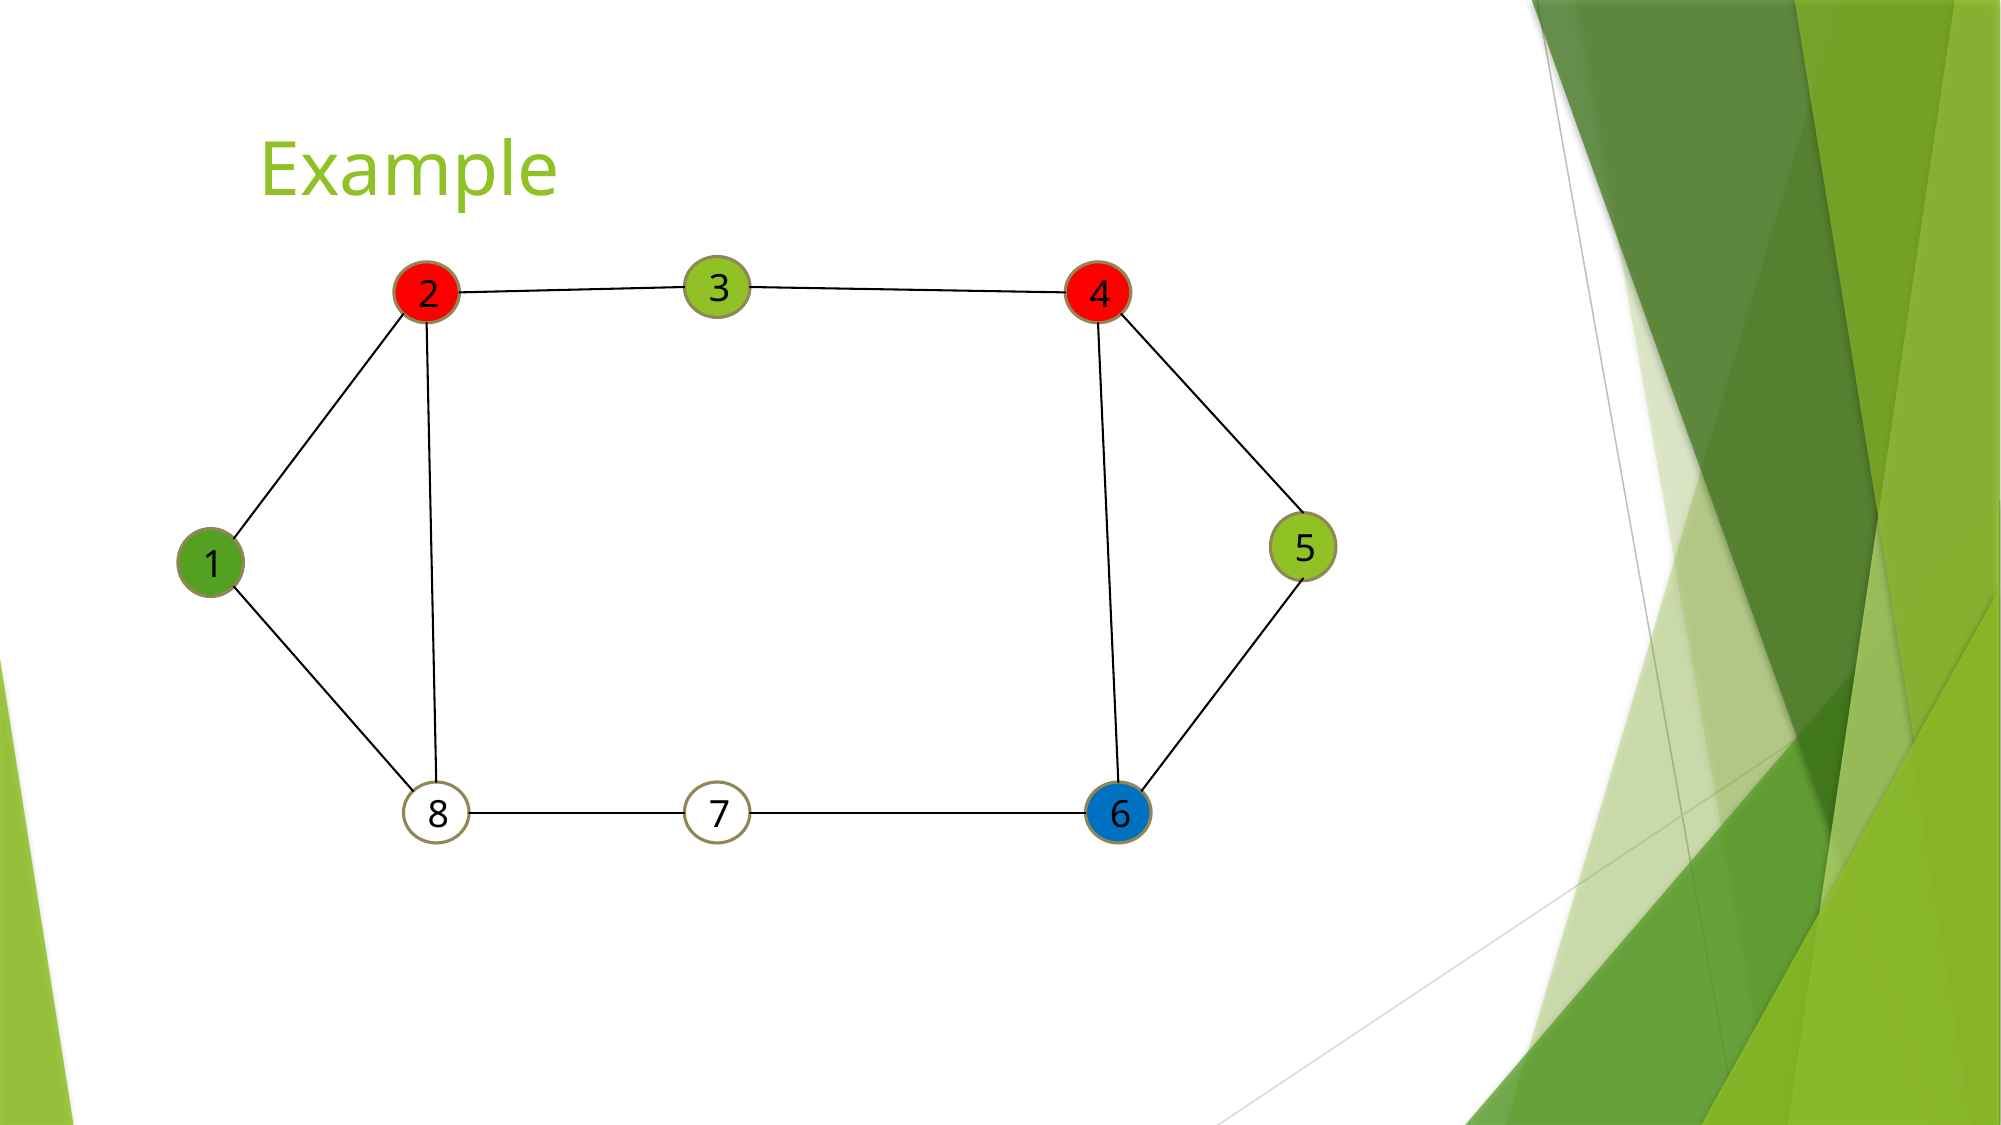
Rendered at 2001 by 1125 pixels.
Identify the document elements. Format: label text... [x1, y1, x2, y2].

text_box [1120, 313, 1304, 514]
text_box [749, 286, 1066, 293]
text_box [1097, 322, 1119, 783]
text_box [233, 313, 404, 539]
text_box 6 [1084, 780, 1153, 845]
text_box 2 [392, 260, 461, 325]
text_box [458, 286, 685, 293]
title Example [243, 112, 1887, 235]
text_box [1140, 580, 1304, 792]
text_box 3 [682, 254, 752, 319]
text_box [426, 322, 437, 783]
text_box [233, 586, 414, 792]
text_box 7 [682, 780, 752, 845]
text_box 5 [1268, 511, 1338, 583]
text_box 1 [176, 526, 246, 599]
text_box 8 [401, 780, 471, 845]
text_box 4 [1064, 260, 1133, 325]
